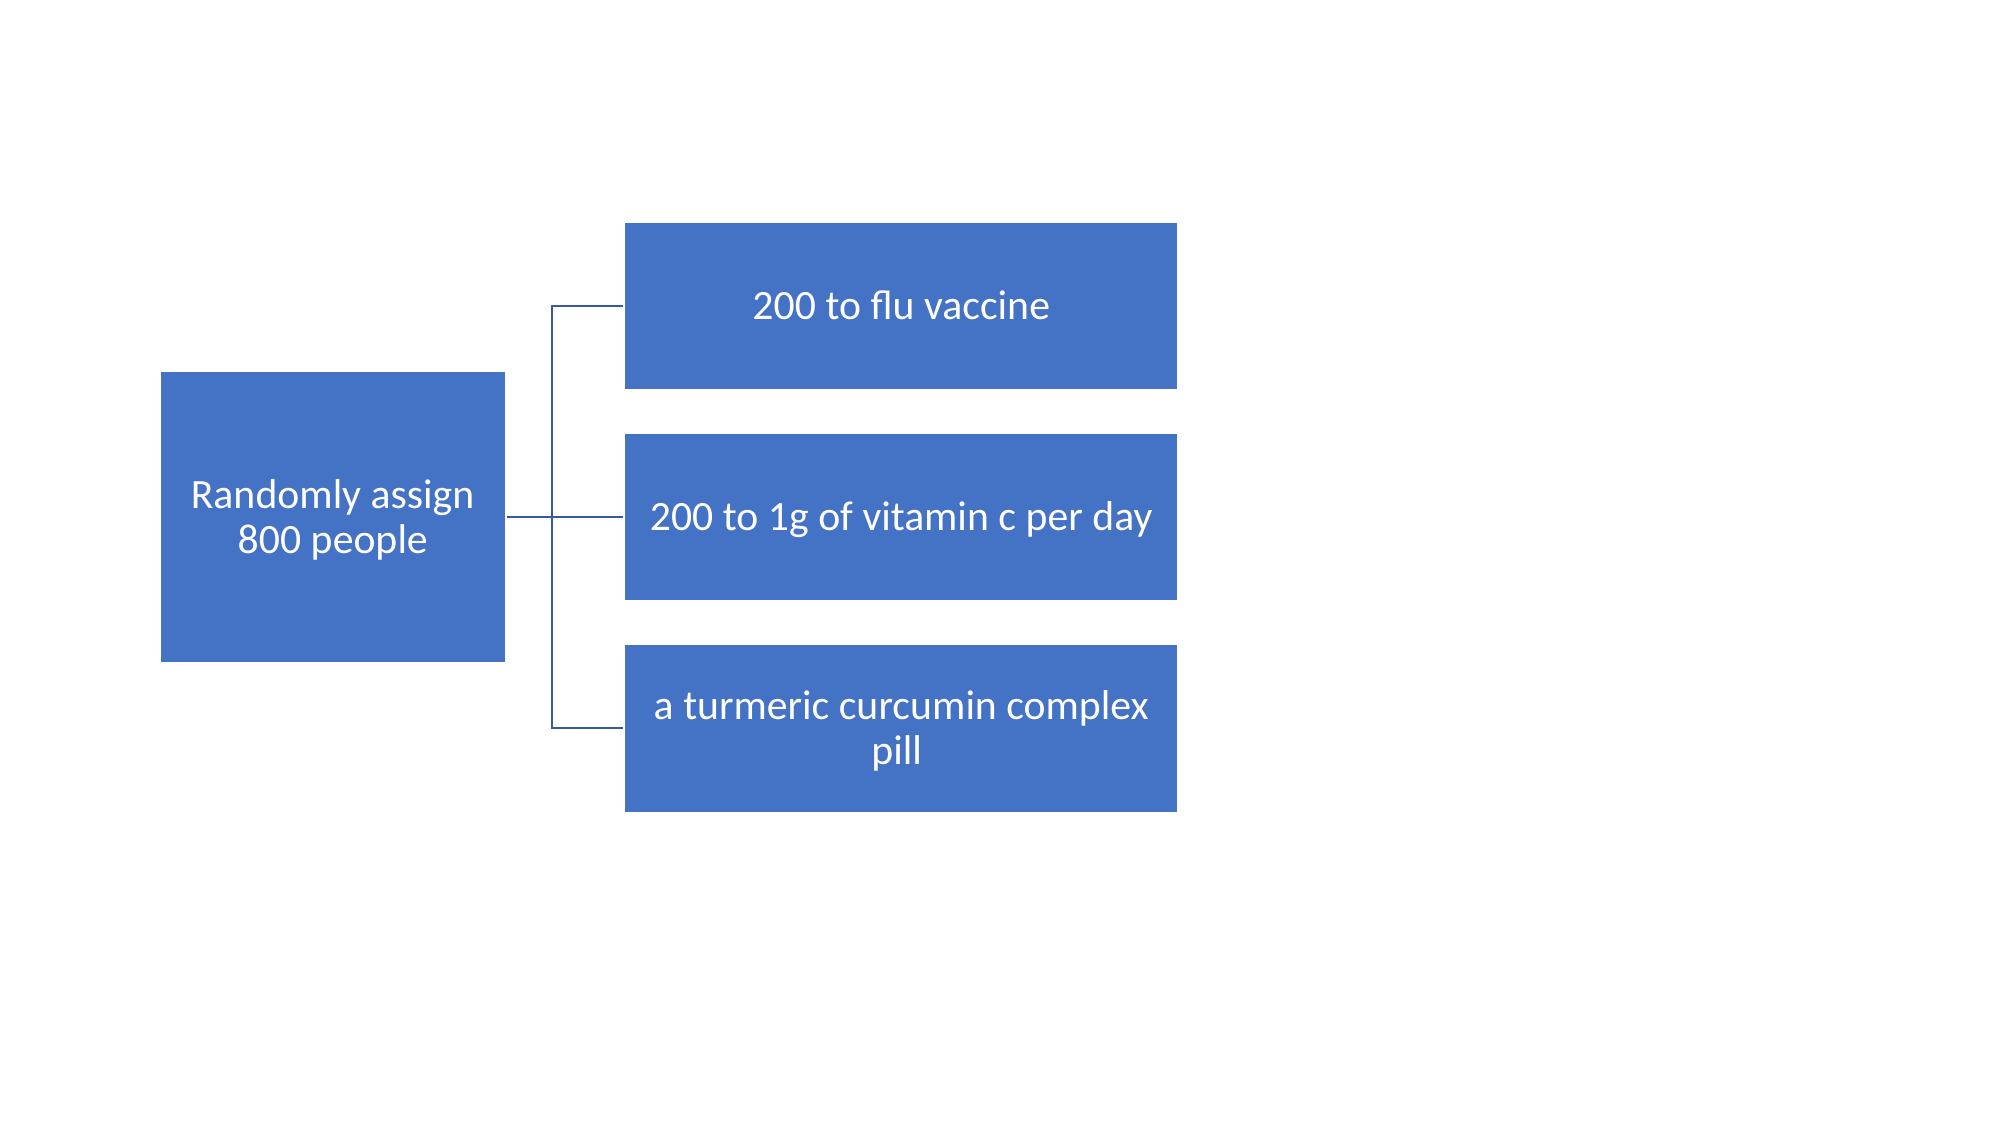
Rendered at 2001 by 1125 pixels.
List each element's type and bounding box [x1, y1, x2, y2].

text_box [33, 72, 1367, 962]
